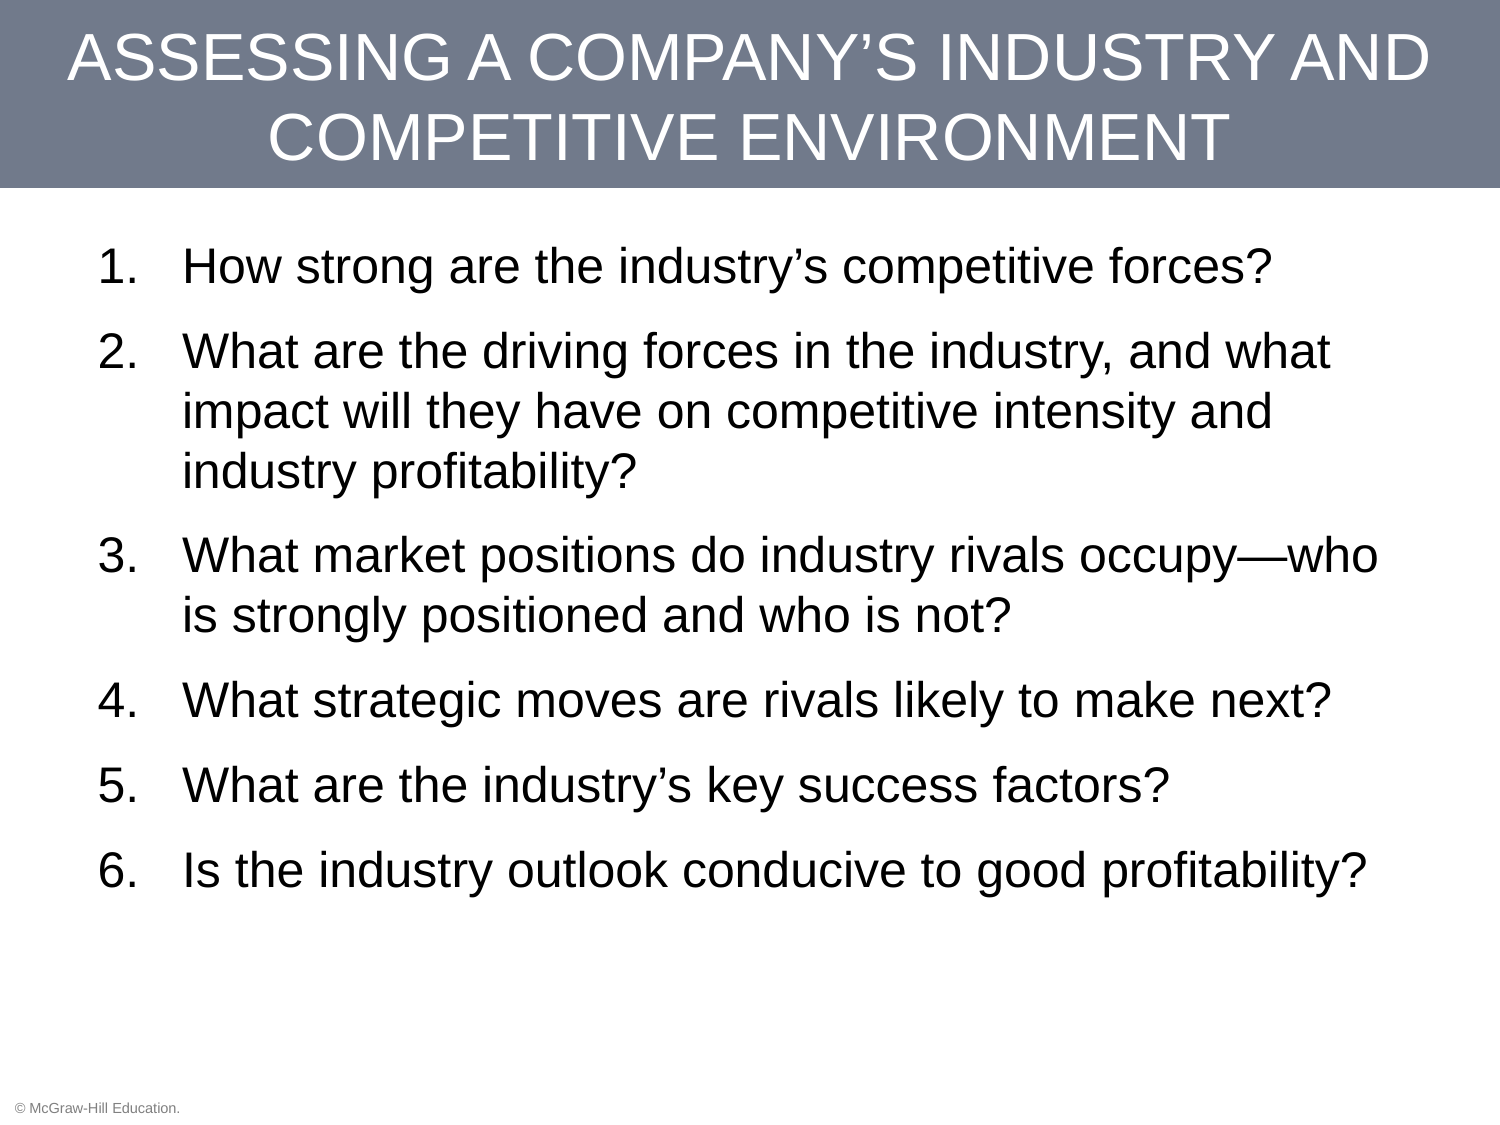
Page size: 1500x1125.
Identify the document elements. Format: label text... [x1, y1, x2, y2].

title ASSESSING A COMPANY’S INDUSTRY AND COMPETITIVE ENVIRONMENT [0, 0, 1500, 189]
list How strong are the industry’s competitive forces? What are the driving forces in the industry, and what impact will they have on competitive intensity and industry profitability? What market positions do industry rivals occupy—who is strongly positioned and who is not? What strategic moves are rivals likely to make next? What are the industry’s key success factors? Is the industry outlook conducive to good profitability? [82, 225, 1417, 1044]
